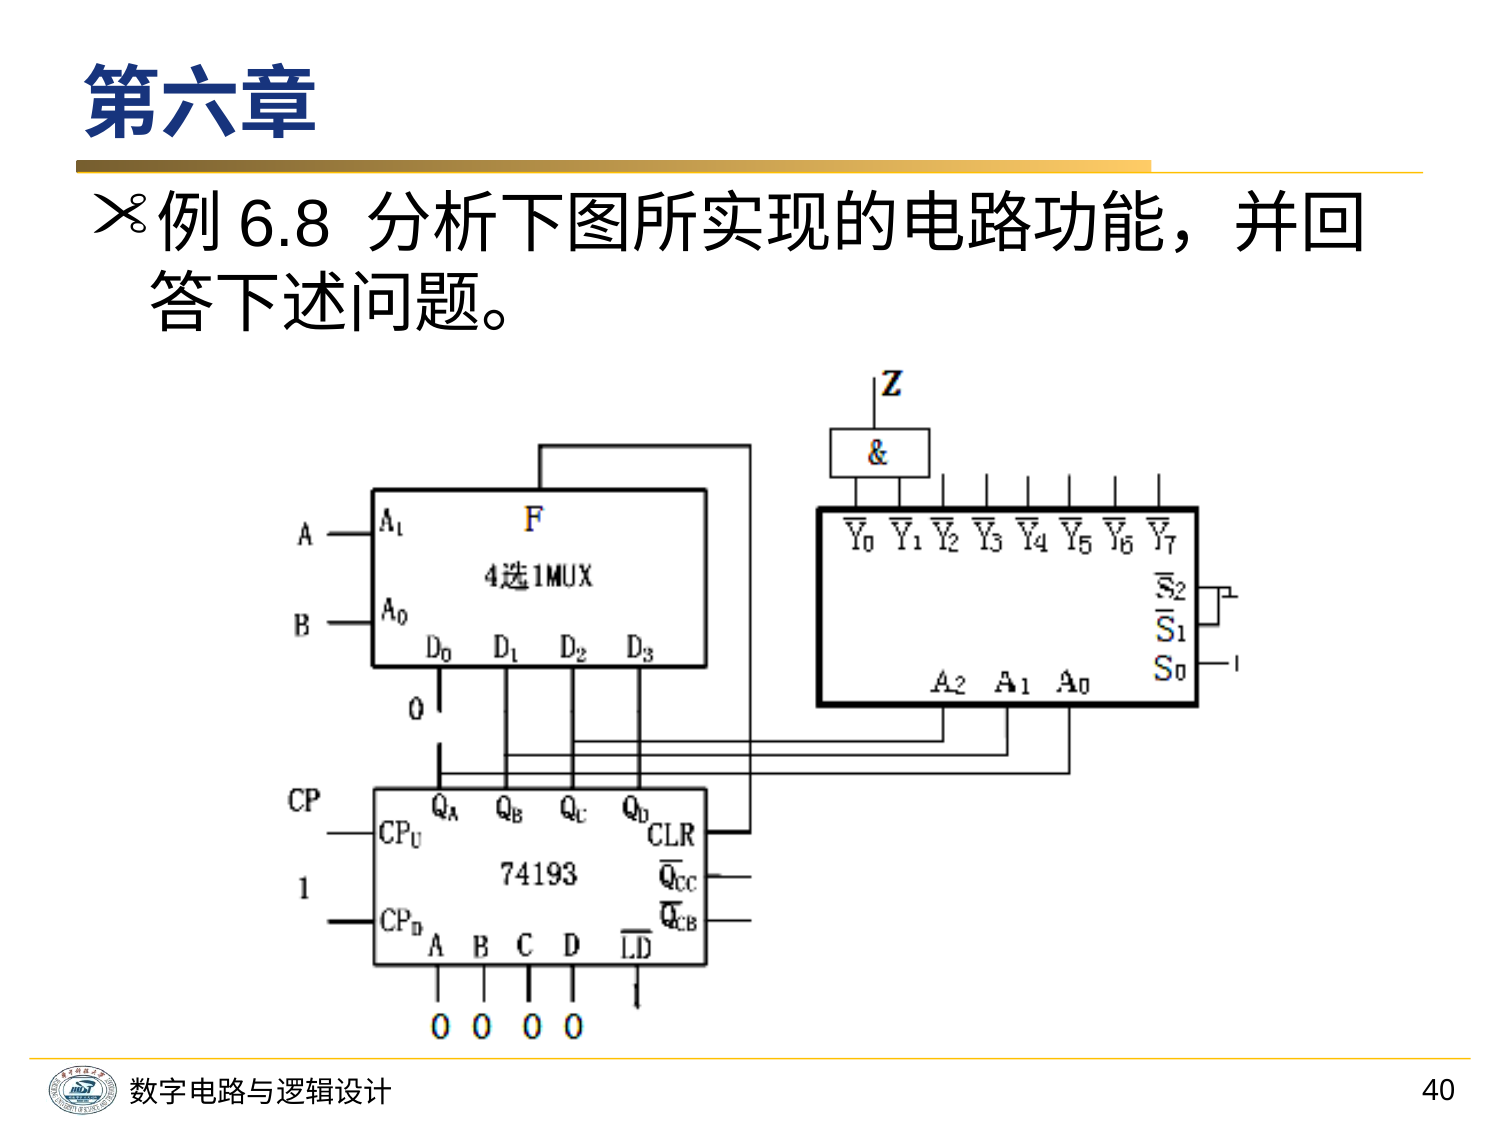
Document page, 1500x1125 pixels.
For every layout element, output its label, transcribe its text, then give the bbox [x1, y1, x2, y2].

title 第六章 [66, 0, 1301, 200]
slide_number 40 [1120, 1063, 1471, 1125]
picture [277, 355, 1258, 1051]
list 例6.8 分析下图所实现的电路功能，并回答下述问题。 [76, 172, 1424, 1035]
footer 数字电路与逻辑设计 [114, 1065, 429, 1116]
picture [46, 1063, 119, 1116]
